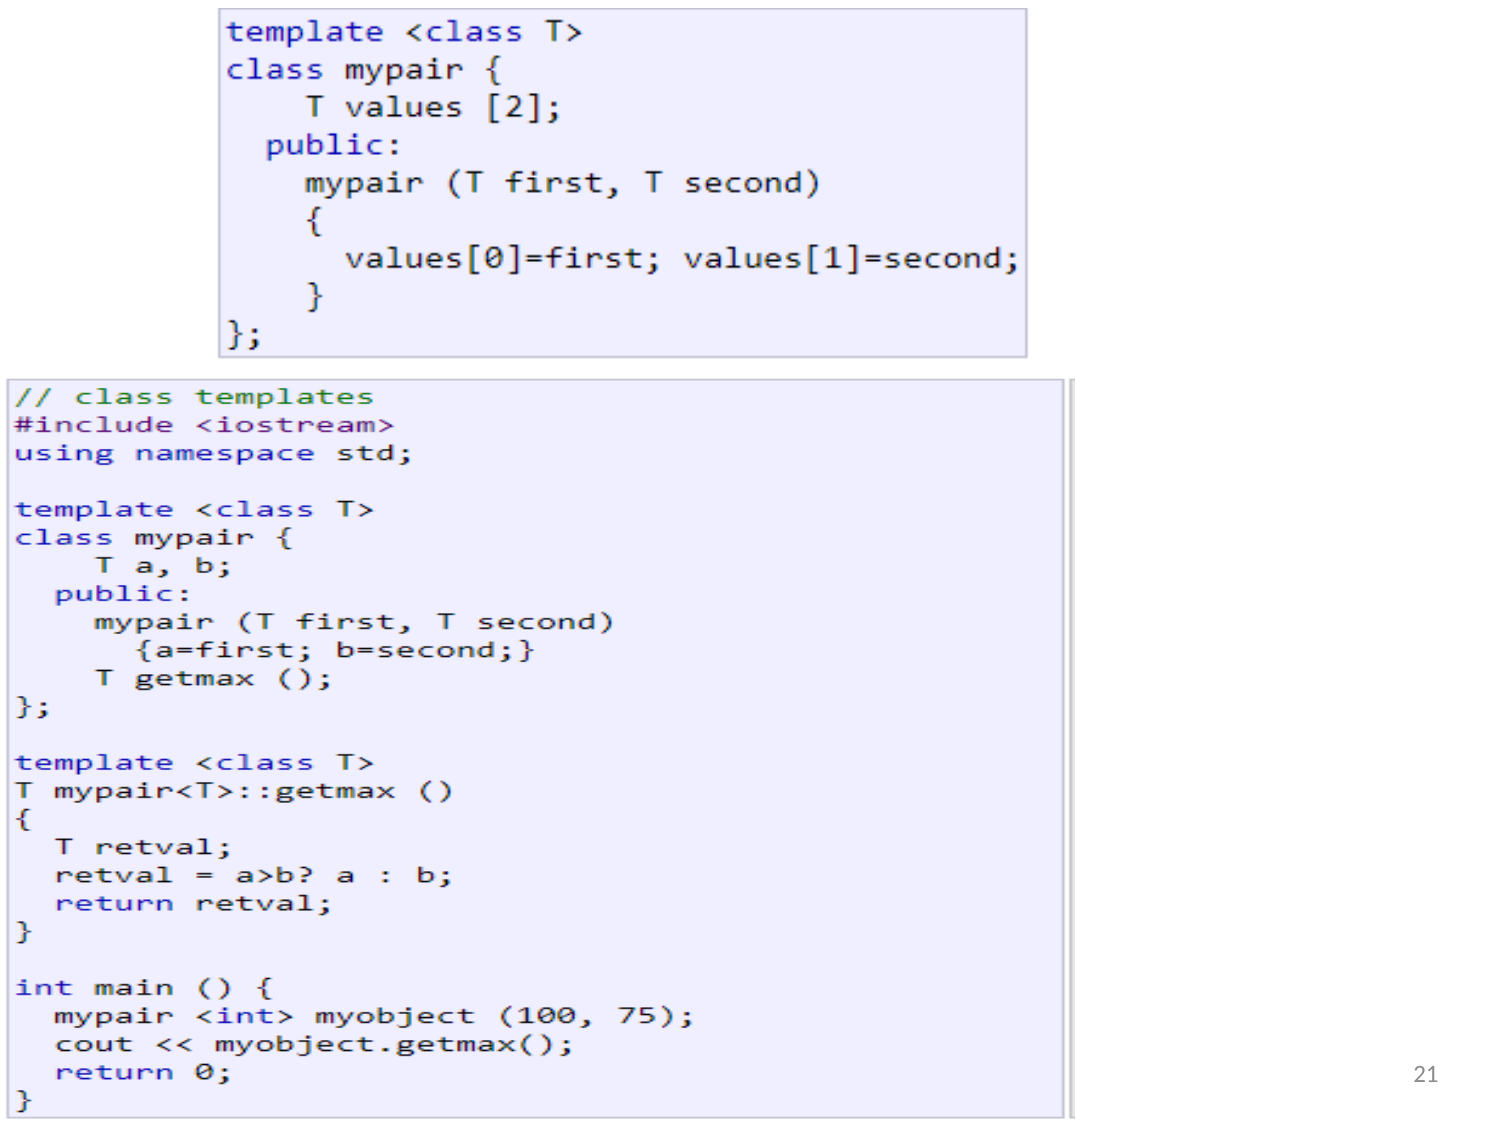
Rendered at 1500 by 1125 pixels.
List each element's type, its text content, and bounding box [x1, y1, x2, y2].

picture [214, 7, 1038, 367]
picture [0, 376, 1076, 1125]
slide_number 21 [1103, 1042, 1454, 1103]
